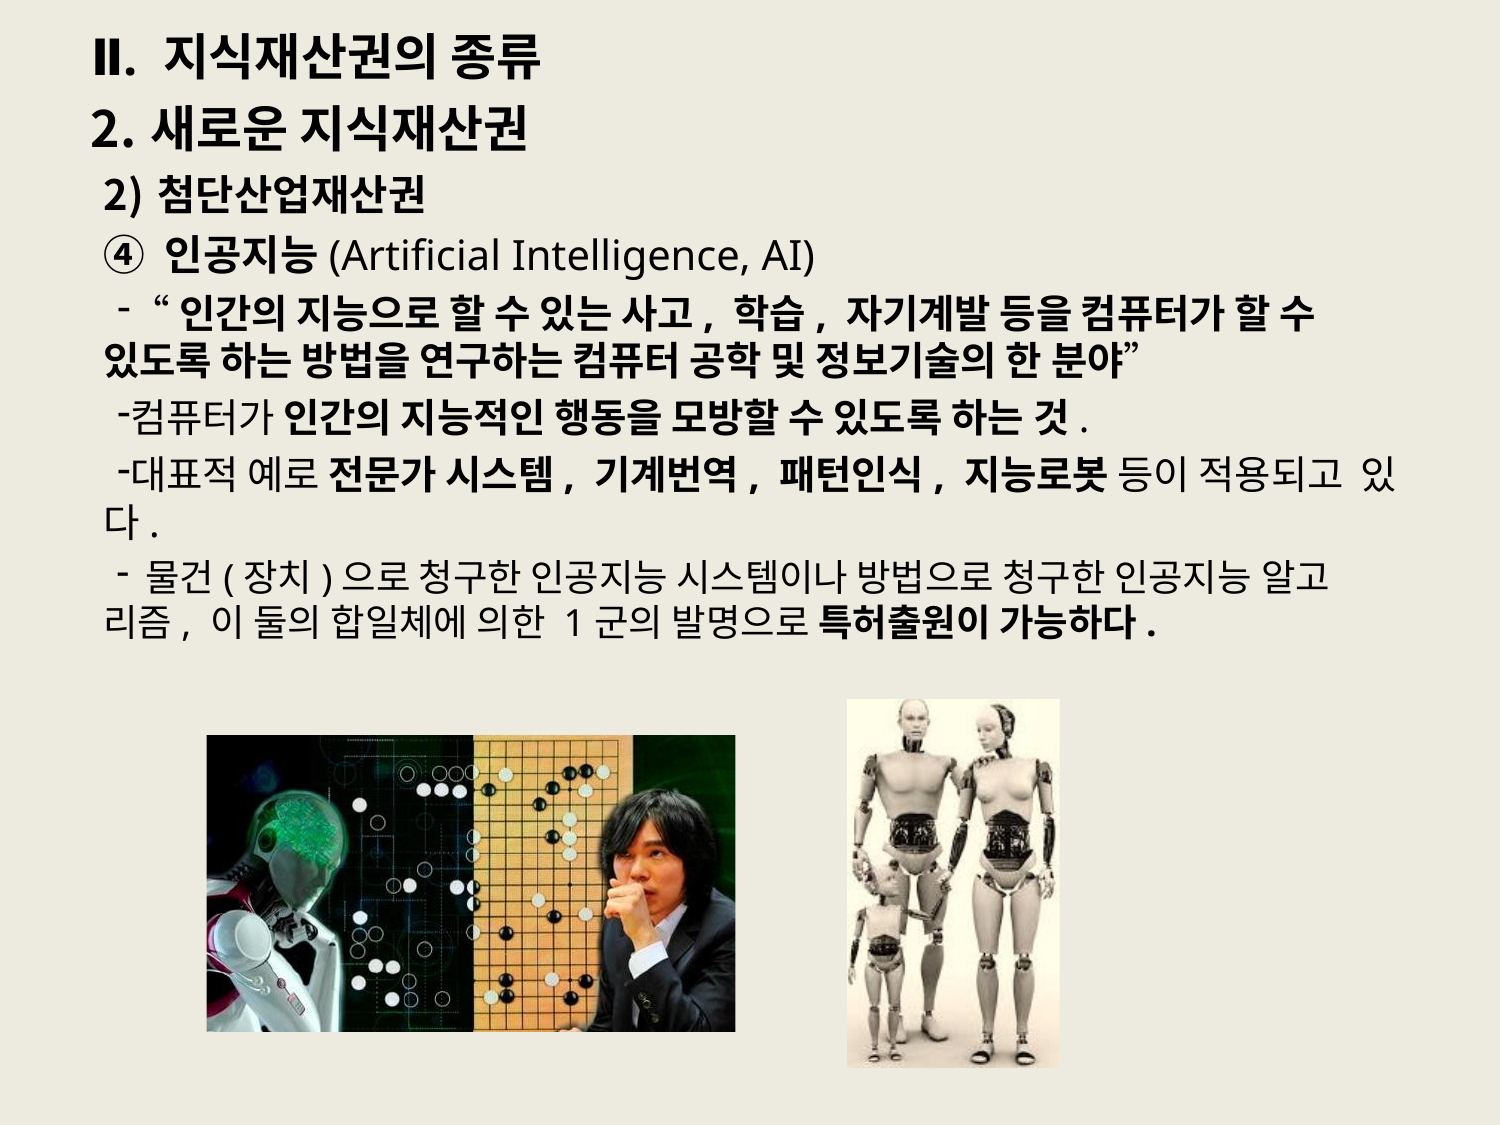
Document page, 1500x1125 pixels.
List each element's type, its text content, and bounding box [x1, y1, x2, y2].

text_box [206, 735, 736, 1032]
text_box 새로운 지식재산권 첨단산업재산권 ④ 인공지능(Artificial Intelligence, AI) “인간의 지능으로 할 수 있는 사고, 학습, 자기계발 등을 컴퓨터가 할 수 있도록 하는 방법을 연구하는 컴퓨터 공학 및 정보기술의 한 분야” 컴퓨터가 인간의 지능적인 행동을 모방할 수 있도록 하는 것. 대표적 예로 전문가 시스템, 기계번역, 패턴인식, 지능로봇 등이 적용되고 있다. 물건(장치)으로 청구한 인공지능 시스템이나 방법으로 청구한 인공지능 알고 리즘, 이 둘의 합일체에 의한 1군의 발명으로 특허출원이 가능하다. [88, 81, 1439, 645]
text_box [847, 699, 1060, 1068]
title Ⅱ. 지식재산권의 종류 [88, 23, 592, 81]
